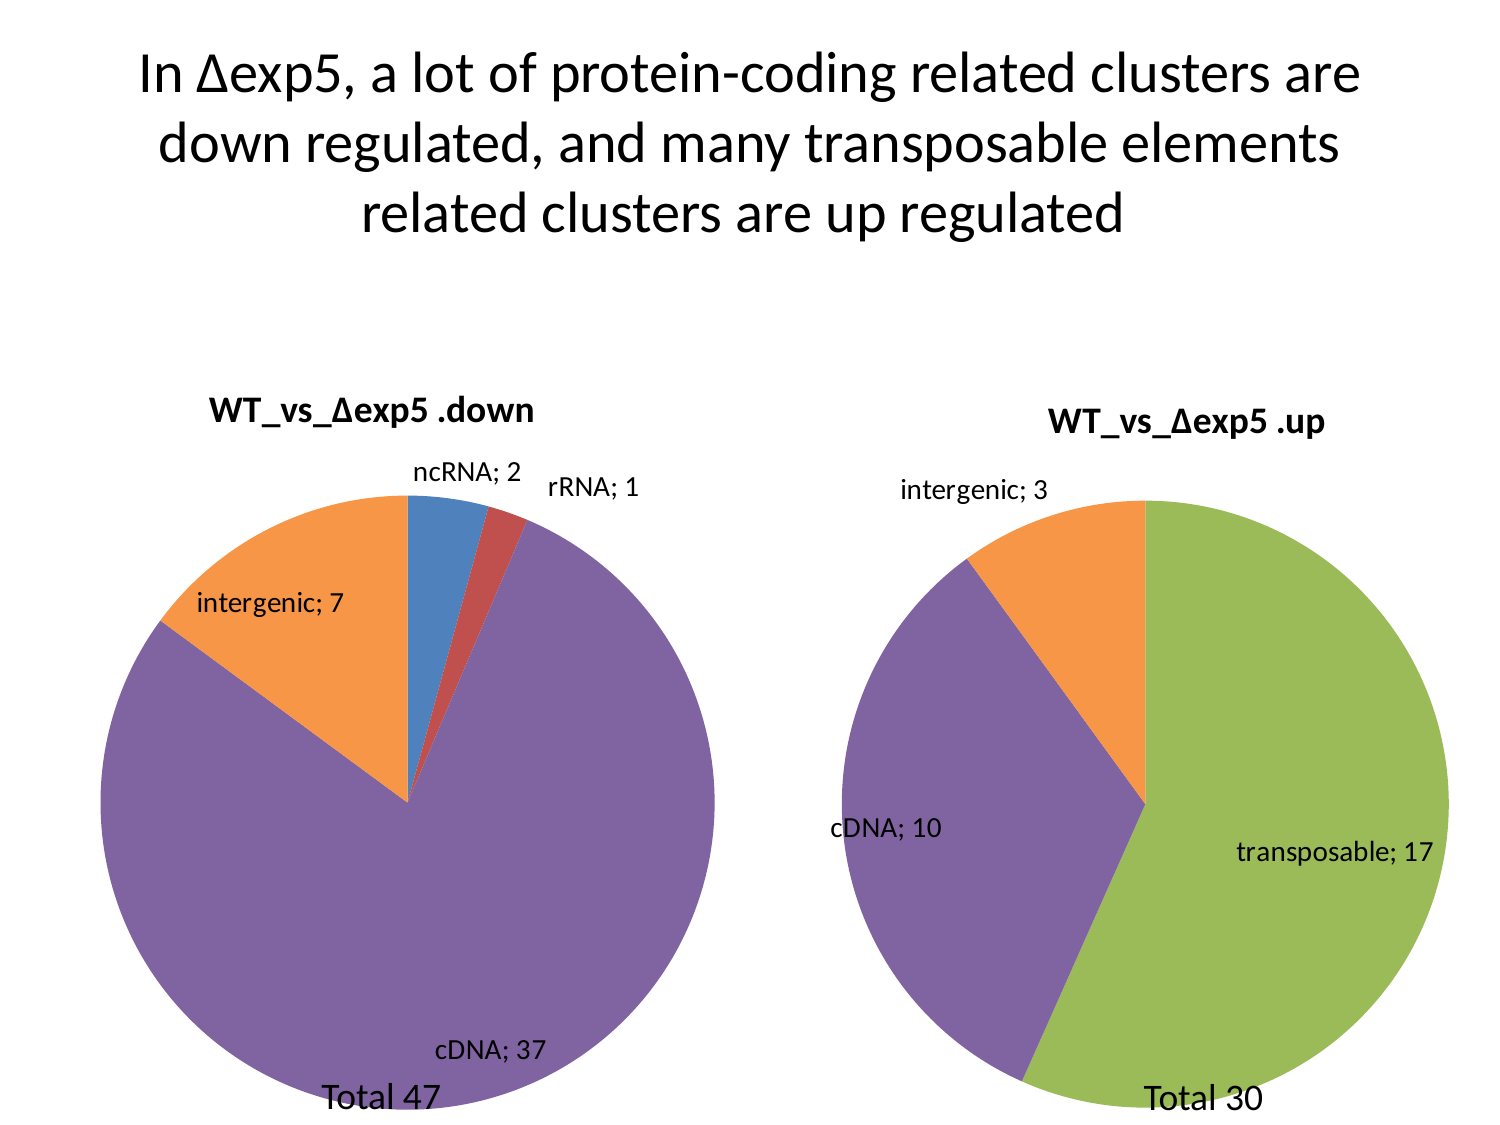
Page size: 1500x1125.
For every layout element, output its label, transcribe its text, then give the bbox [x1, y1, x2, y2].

title In ∆exp5, a lot of protein-coding related clusters are down regulated, and many transposable elements related clusters are up regulated [75, 45, 1425, 233]
chart [0, 359, 1500, 1125]
